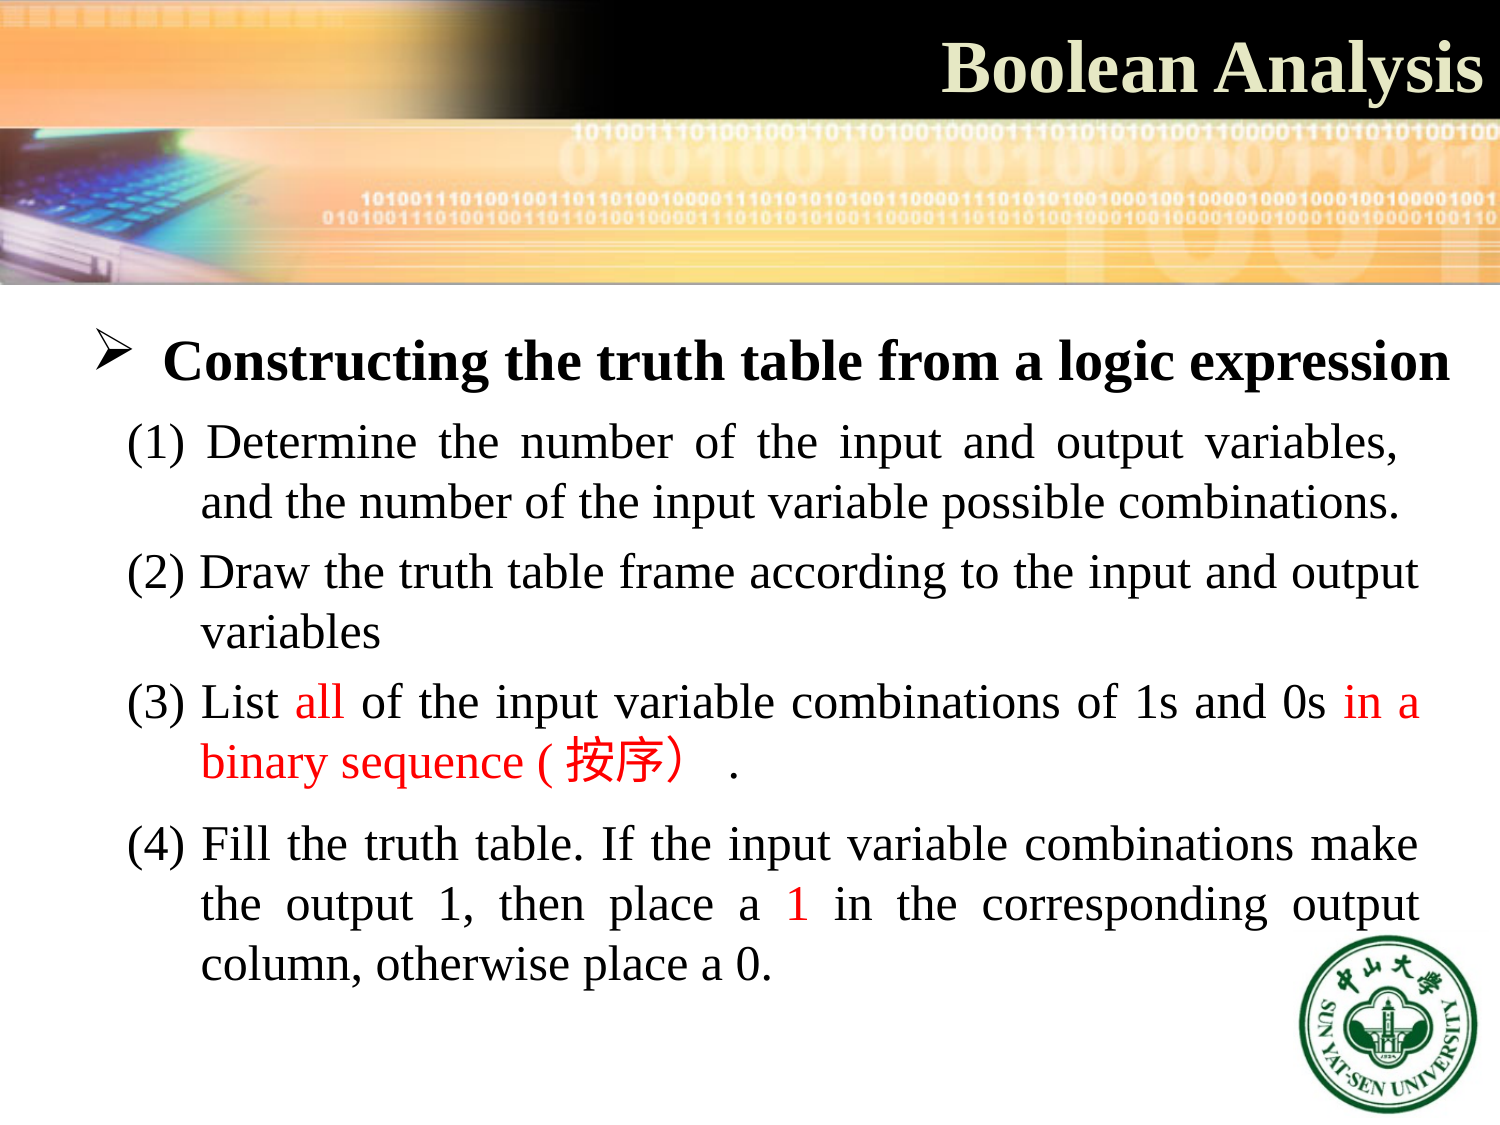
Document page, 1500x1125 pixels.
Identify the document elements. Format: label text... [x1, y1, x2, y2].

picture [1293, 930, 1489, 1118]
text_box (4) Fill the truth table. If the input variable combinations make the output 1, then place a 1 in the corresponding output column, otherwise place a 0. [112, 802, 1435, 998]
text_box (1) Determine the number of the input and output variables, and the number of the input variable possible combinations. [112, 400, 1435, 530]
picture [0, 0, 1500, 285]
title Boolean Analysis [212, 0, 1500, 126]
text_box (3) List all of the input variable combinations of 1s and 0s in a binary sequence (按序）. [112, 660, 1435, 796]
text_box (2) Draw the truth table frame according to the input and output variables [112, 530, 1435, 660]
list Constructing the truth table from a logic expression [76, 314, 1483, 409]
